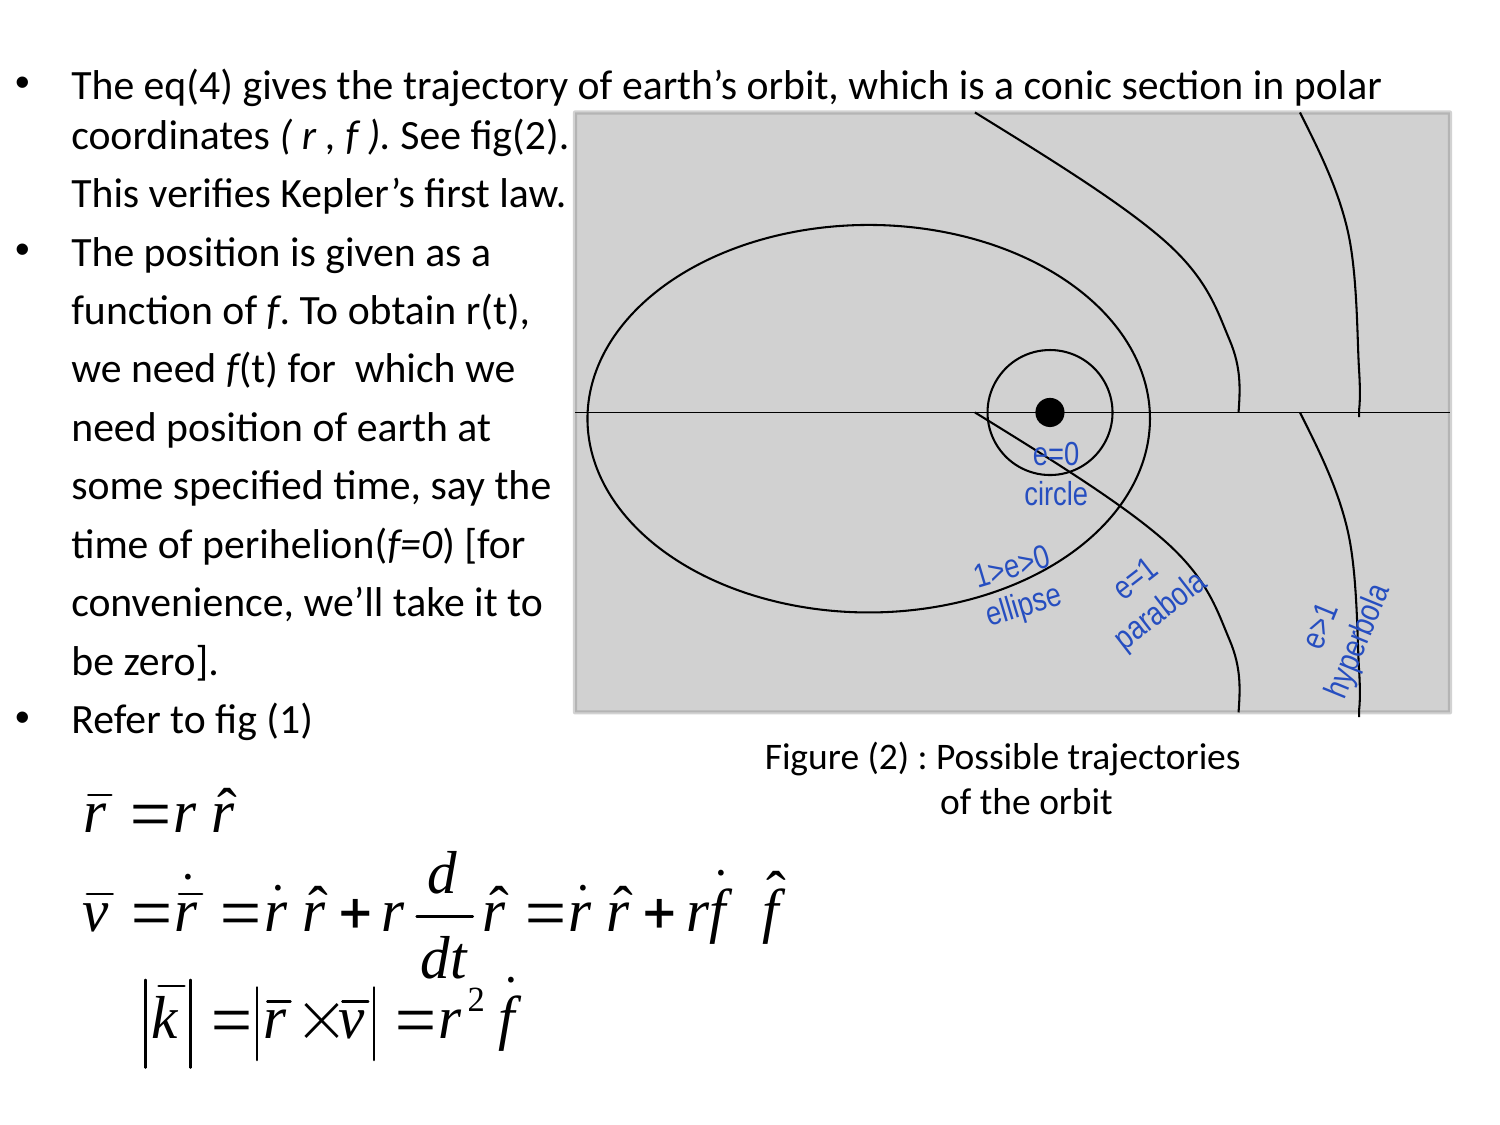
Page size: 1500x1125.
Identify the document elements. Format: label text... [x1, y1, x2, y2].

text_box e=0 circle [987, 424, 1125, 520]
text_box [1357, 699, 1361, 718]
text_box [585, 222, 1152, 411]
text_box 1>e>0 ellipse [937, 518, 1087, 649]
text_box [982, 421, 996, 427]
text_box [1169, 600, 1241, 713]
text_box [1070, 508, 1150, 562]
text_box Figure (2) : Possible trajectories of the orbit [749, 724, 1288, 830]
list The eq(4) gives the trajectory of earth’s orbit, which is a conic section in polar coordinates ( r , f ). See fig(2). This verifies Kepler’s first law. The position is given as a function of f. To obtain r(t), we need f(t) for which we need position of earth at some specified time, say the time of perihelion(f=0) [for convenience, we’ll take it to be zero]. Refer to fig (1) [0, 50, 1425, 1088]
text_box e=1 parabola [1062, 512, 1229, 672]
text_box [1071, 523, 1088, 551]
text_box e>1 hyperbola [1260, 537, 1412, 728]
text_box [74, 774, 801, 1079]
text_box [585, 421, 1061, 615]
text_box [1301, 421, 1352, 548]
text_box [974, 111, 1241, 411]
text_box [1299, 112, 1361, 411]
text_box [573, 110, 1452, 714]
text_box [992, 421, 1153, 503]
